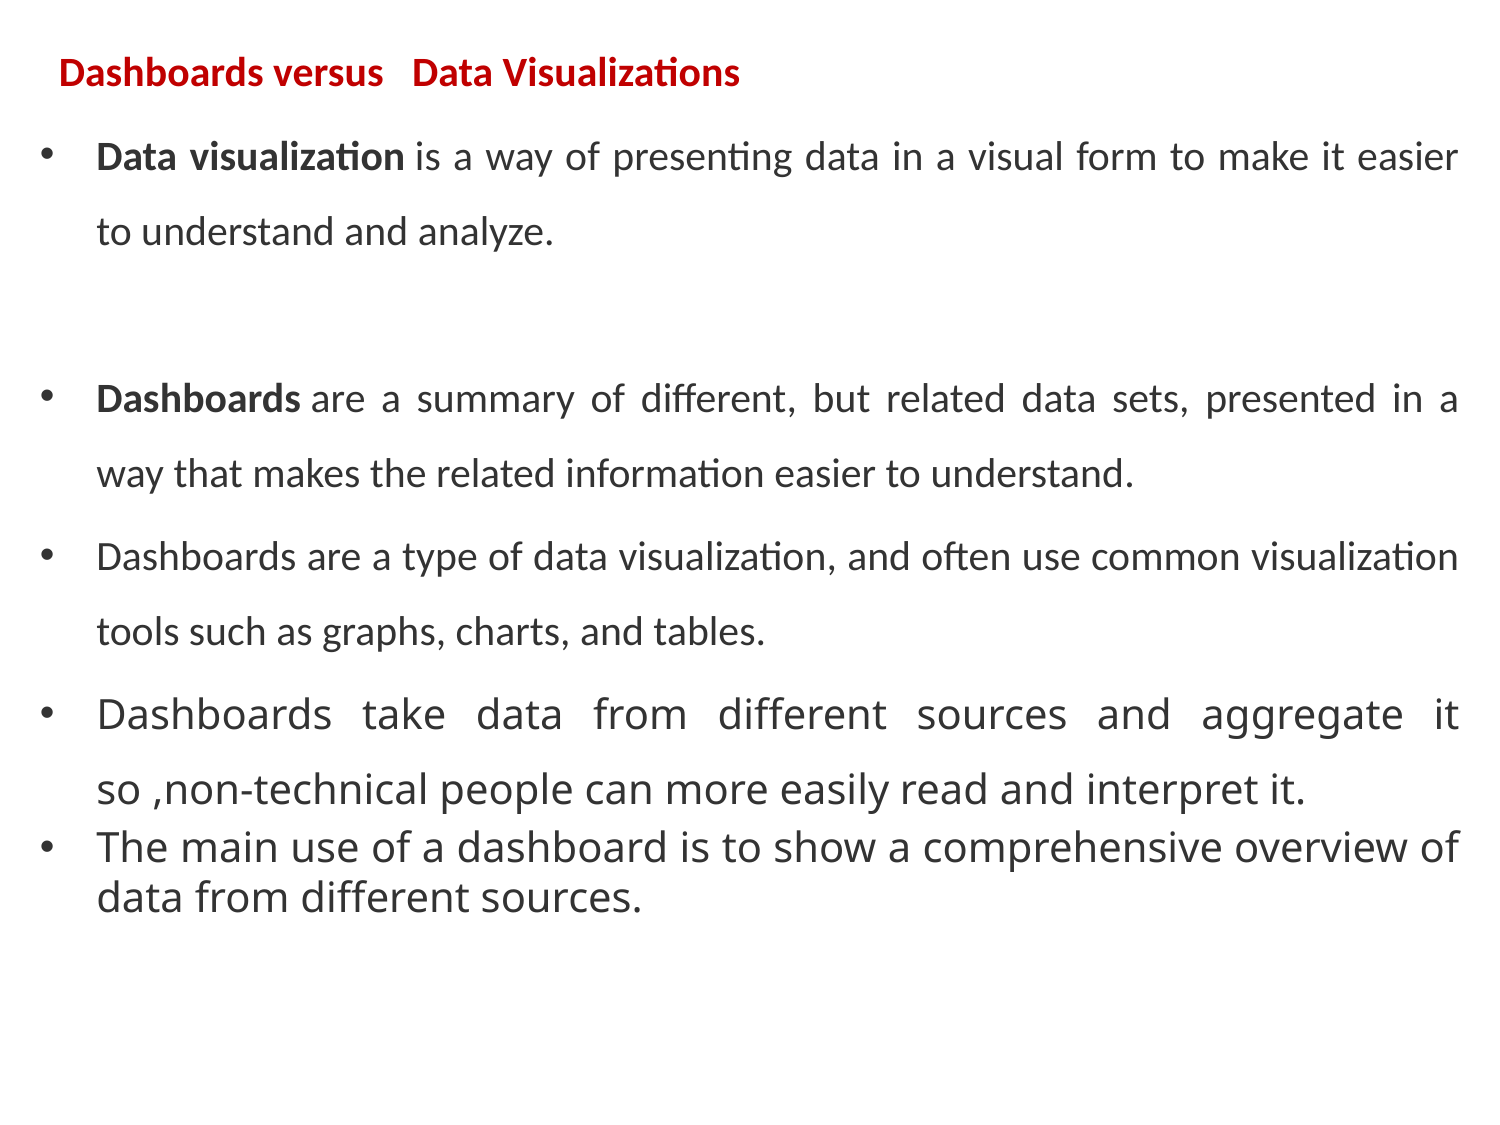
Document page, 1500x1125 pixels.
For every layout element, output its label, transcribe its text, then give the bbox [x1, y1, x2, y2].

list Dashboards versus Data Visualizations Data visualization is a way of presenting data in a visual form to make it easier to understand and analyze. Dashboards are a summary of different, but related data sets, presented in a way that makes the related information easier to understand. Dashboards are a type of data visualization, and often use common visualization tools such as graphs, charts, and tables. Dashboards take data from different sources and aggregate it so ,non-technical people can more easily read and interpret it. The main use of a dashboard is to show a comprehensive overview of data from different sources. [24, 37, 1475, 1100]
